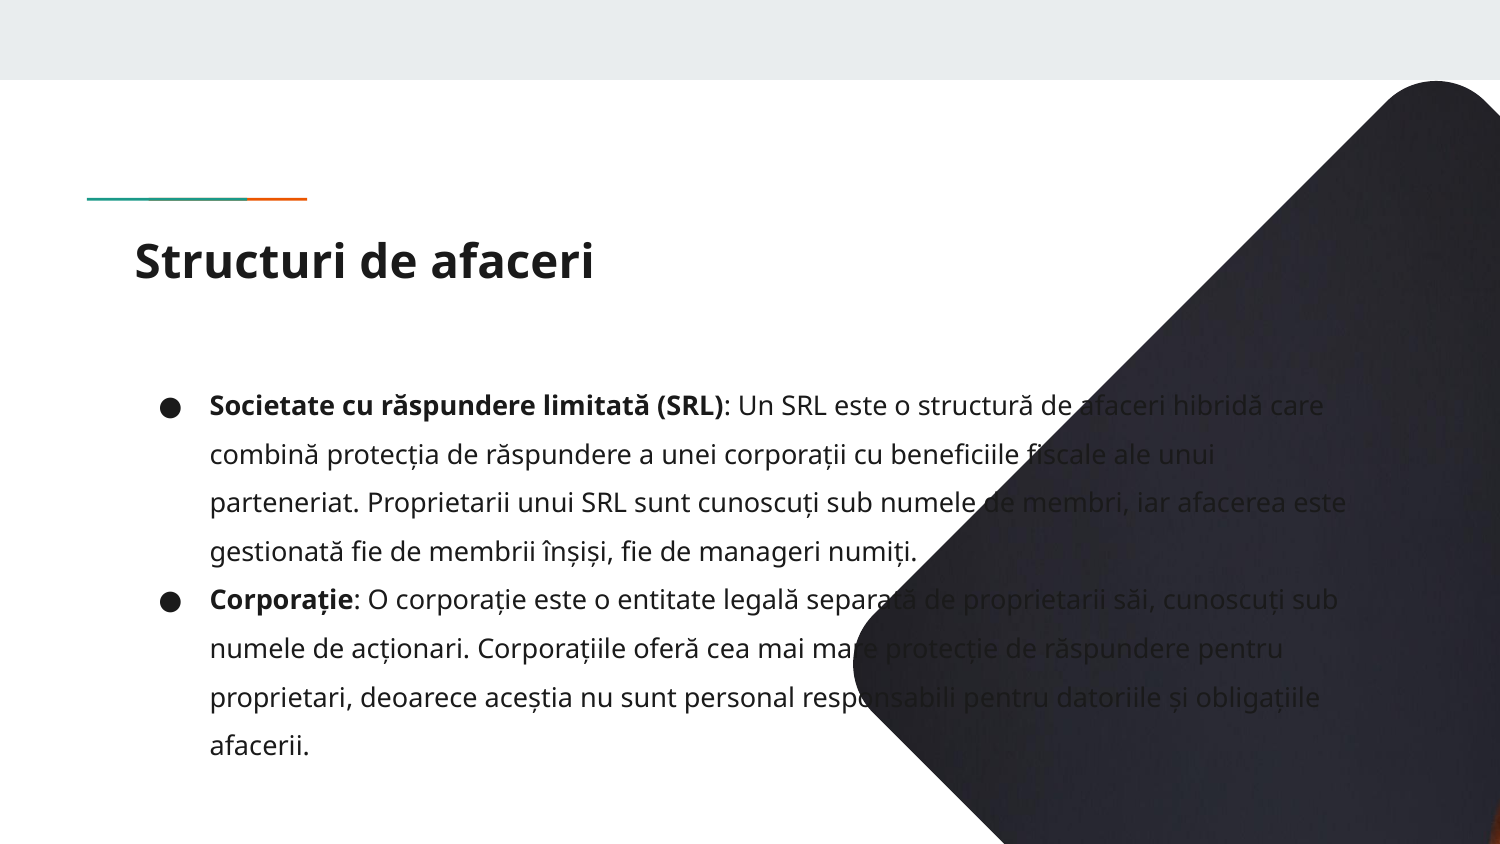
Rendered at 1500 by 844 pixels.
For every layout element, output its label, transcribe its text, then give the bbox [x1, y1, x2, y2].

picture [852, 80, 1500, 844]
title Structuri de afaceri [119, 216, 847, 305]
list Societate cu răspundere limitată (SRL): Un SRL este o structură de afaceri hibridă care combină protecția de răspundere a unei corporații cu beneficiile fiscale ale unui parteneriat. Proprietarii unui SRL sunt cunoscuți sub numele de membri, iar afacerea este gestionată fie de membrii înșiși, fie de manageri numiți. Corporație: O corporație este o entitate legală separată de proprietarii săi, cunoscuți sub numele de acționari. Corporațiile oferă cea mai mare protecție de răspundere pentru proprietari, deoarece aceștia nu sunt personal responsabili pentru datoriile și obligațiile afacerii. [119, 305, 847, 803]
